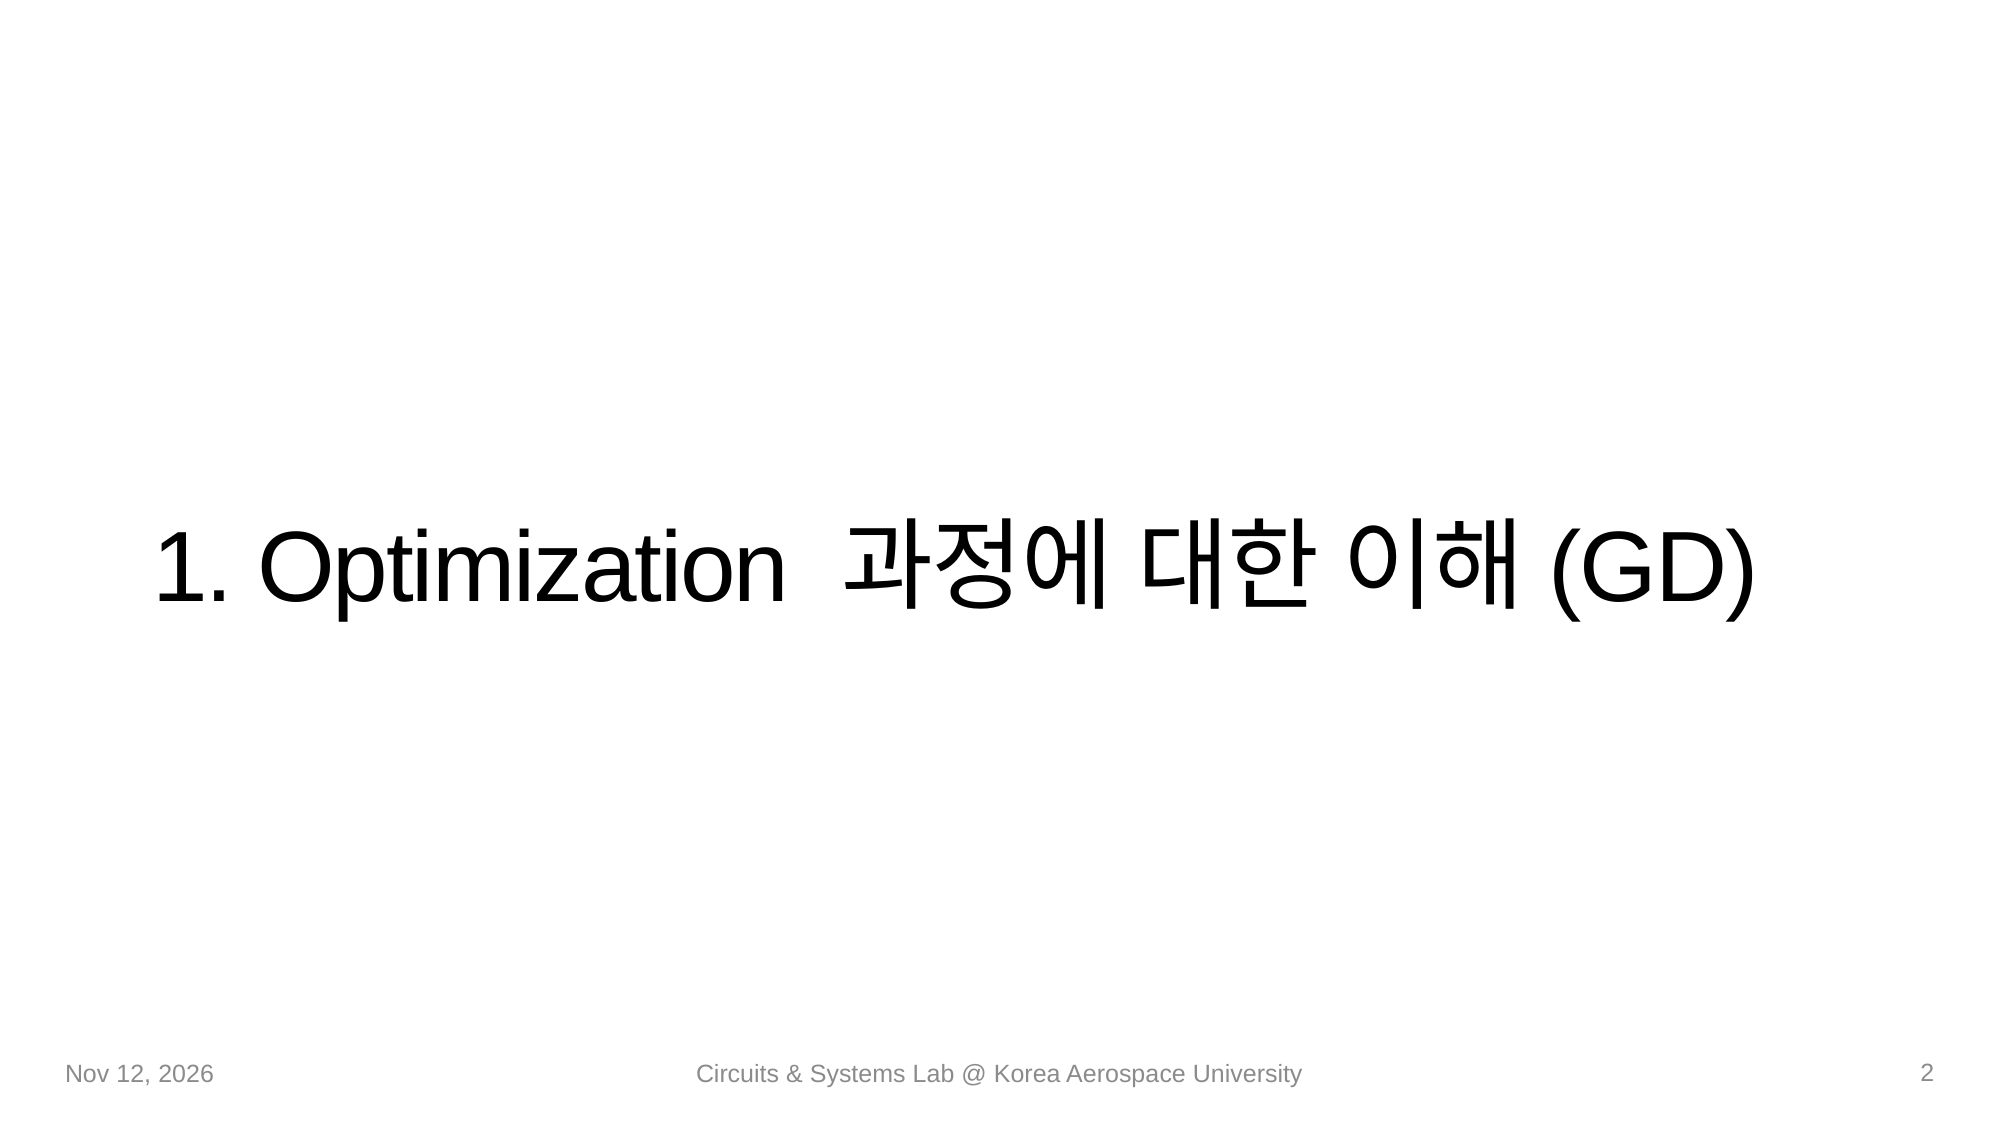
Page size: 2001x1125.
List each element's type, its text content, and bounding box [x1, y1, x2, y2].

title 1. Optimization 과정에 대한 이해(GD) [137, 496, 1863, 629]
slide_number 2 [1493, 1041, 1950, 1102]
slide_number 17-Sep-20 [50, 1042, 500, 1103]
footer Circuits & Systems Lab @ Korea Aerospace University [662, 1042, 1338, 1103]
